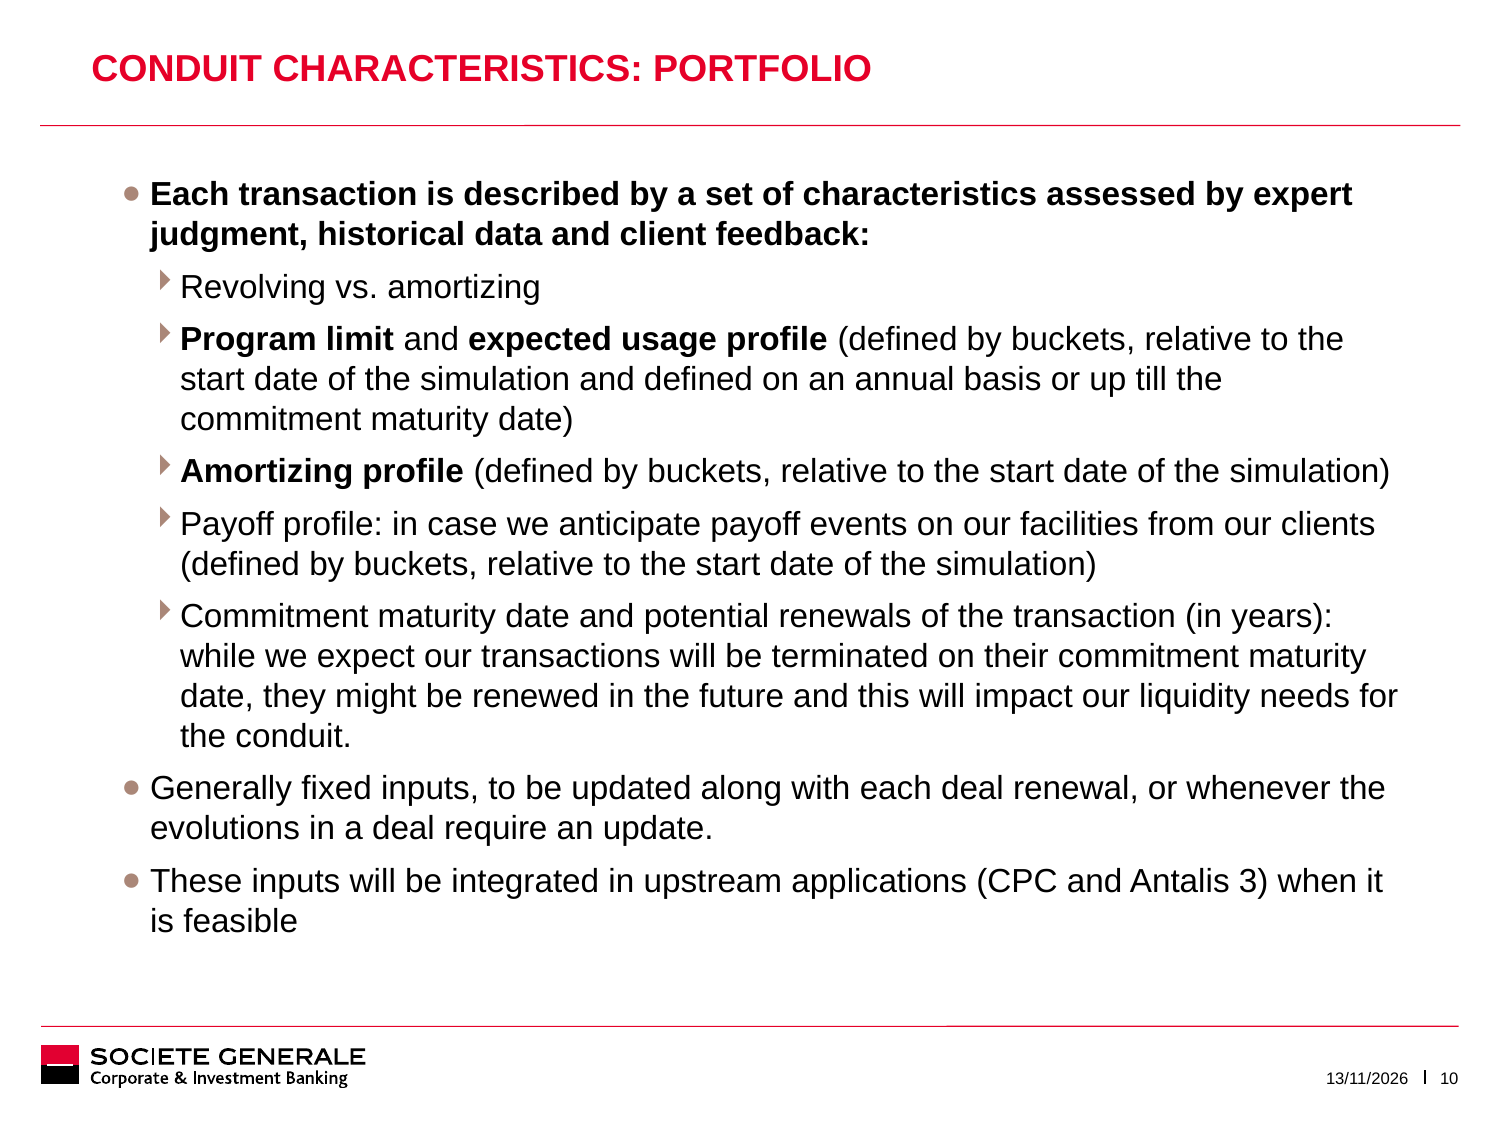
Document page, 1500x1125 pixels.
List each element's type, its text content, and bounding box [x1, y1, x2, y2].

title Conduit Characteristics: Portfolio [91, 42, 1246, 90]
list Each transaction is described by a set of characteristics assessed by expert judgment, historical data and client feedback: Revolving vs. amortizing Program limit and expected usage profile (defined by buckets, relative to the start date of the simulation and defined on an annual basis or up till the commitment maturity date) Amortizing profile (defined by buckets, relative to the start date of the simulation) Payoff profile: in case we anticipate payoff events on our facilities from our clients (defined by buckets, relative to the start date of the simulation) Commitment maturity date and potential renewals of the transaction (in years): while we expect our transactions will be terminated on their commitment maturity date, they might be renewed in the future and this will impact our liquidity needs for the conduit. Generally fixed inputs, to be updated along with each deal renewal, or whenever the evolutions in a deal require an update. These inputs will be integrated in upstream applications (CPC and Antalis 3) when it is feasible [91, 172, 1409, 976]
